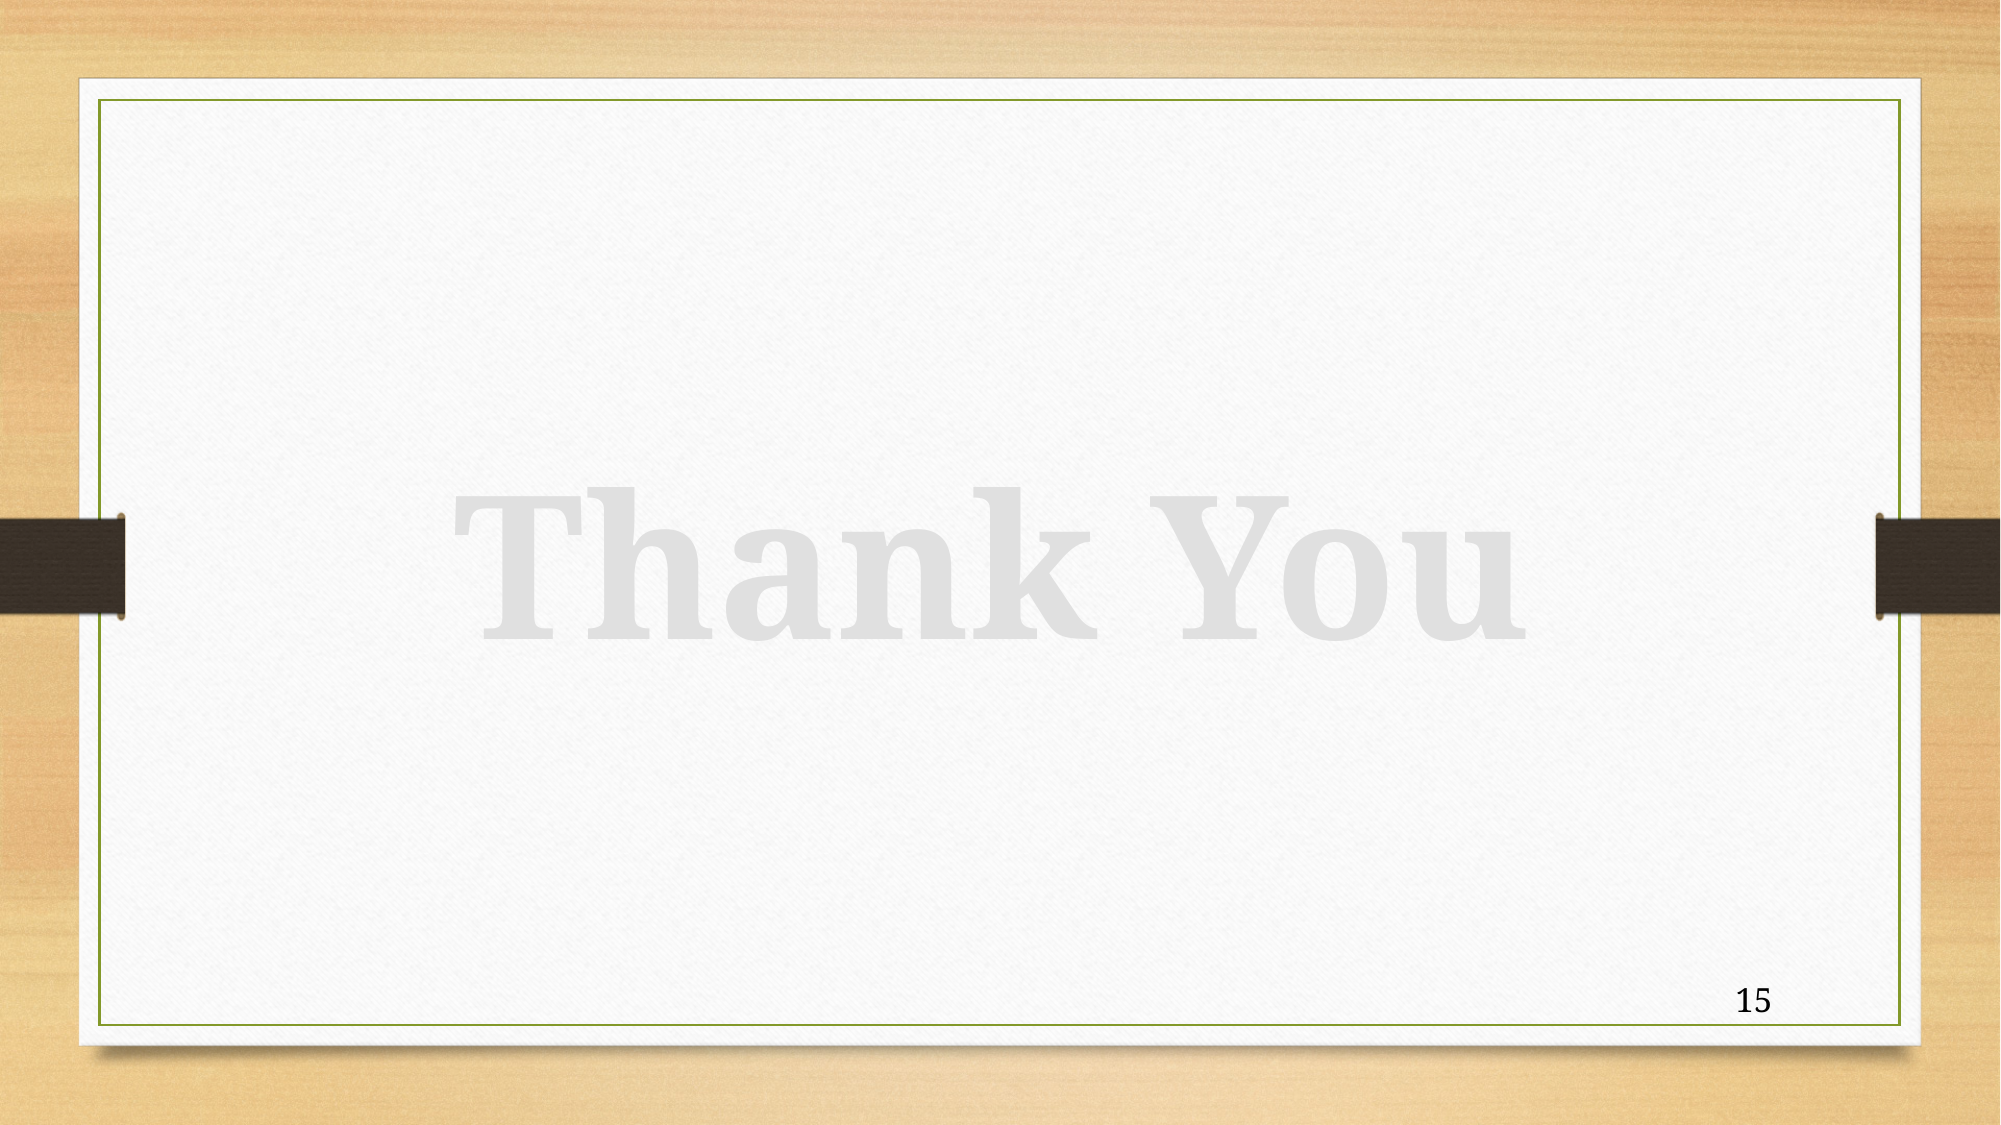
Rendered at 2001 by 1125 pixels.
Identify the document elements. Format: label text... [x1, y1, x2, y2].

text_box Thank You [438, 432, 1546, 688]
picture [0, 0, 2001, 1125]
slide_number 15 [1698, 979, 1788, 1025]
